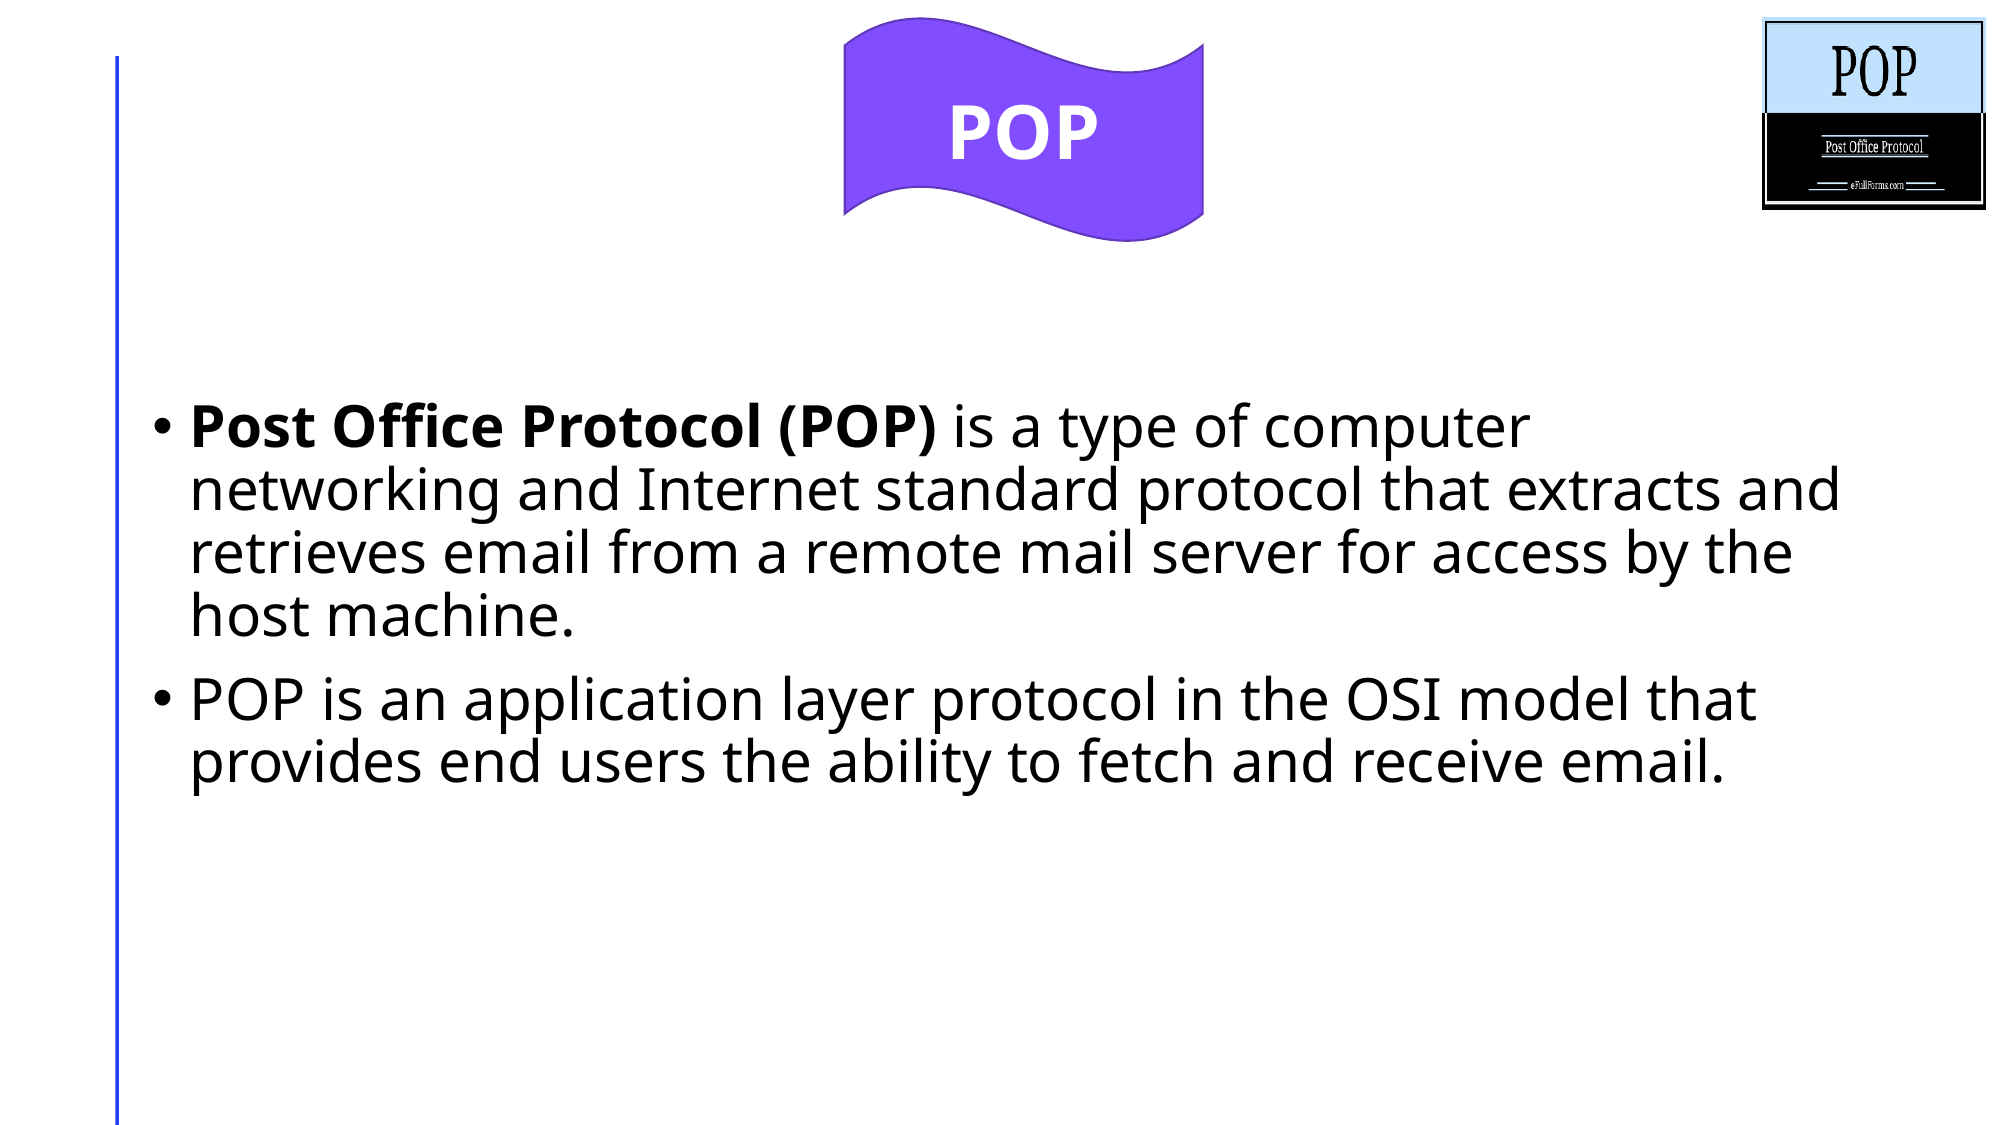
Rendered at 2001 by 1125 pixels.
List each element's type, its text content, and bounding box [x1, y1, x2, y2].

list Post Office Protocol (POP) is a type of computer networking and Internet standard protocol that extracts and retrieves email from a remote mail server for access by the host machine. POP is an application layer protocol in the OSI model that provides end users the ability to fetch and receive email. [137, 299, 1863, 1014]
text_box POP [843, 17, 1204, 242]
picture [1762, 17, 1986, 210]
